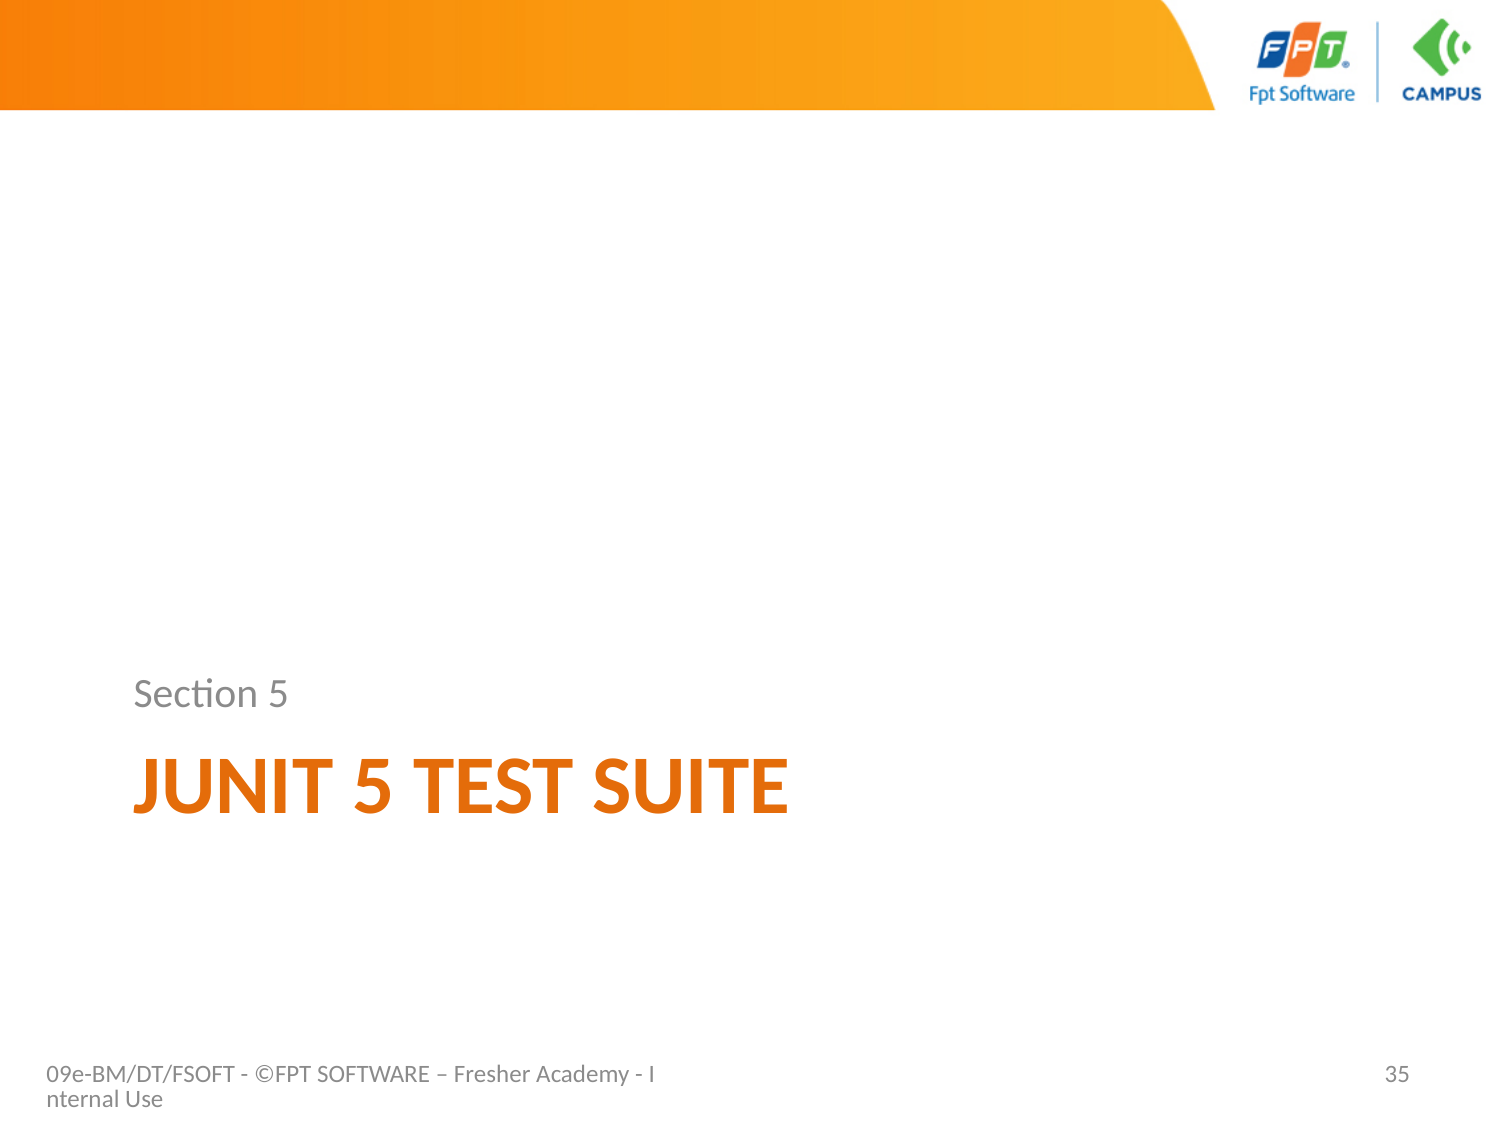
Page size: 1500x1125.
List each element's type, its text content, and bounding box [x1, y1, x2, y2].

slide_number 35 [1074, 1042, 1425, 1103]
footer 09e-BM/DT/FSOFT - ©FPT SOFTWARE – Fresher Academy - Internal Use [31, 1042, 682, 1103]
picture [0, 0, 1500, 1125]
list Section 5 [118, 476, 1394, 723]
title Junit 5 Test Suite [118, 723, 1394, 947]
